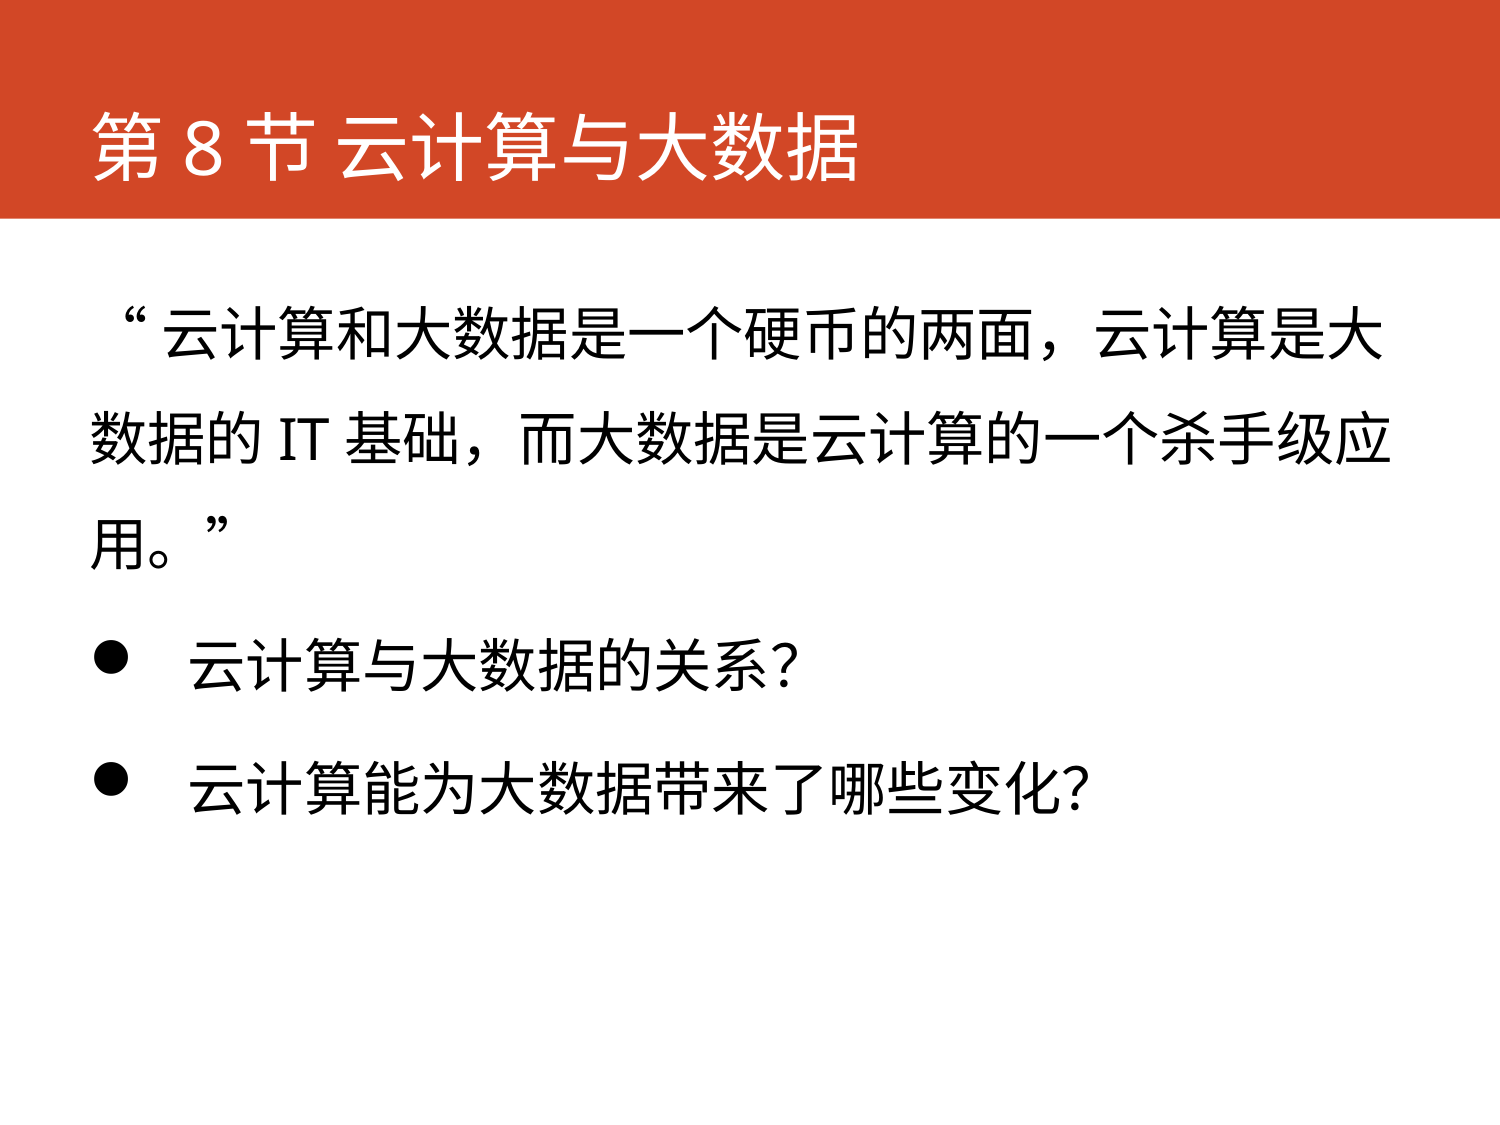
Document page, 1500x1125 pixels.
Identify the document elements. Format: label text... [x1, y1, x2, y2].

list “云计算和大数据是一个硬币的两面，云计算是大数据的IT基础，而大数据是云计算的一个杀手级应用。” 云计算与大数据的关系？ 云计算能为大数据带来了哪些变化？ [74, 255, 1423, 1005]
title 第8节 云计算与大数据 [74, 0, 1423, 199]
